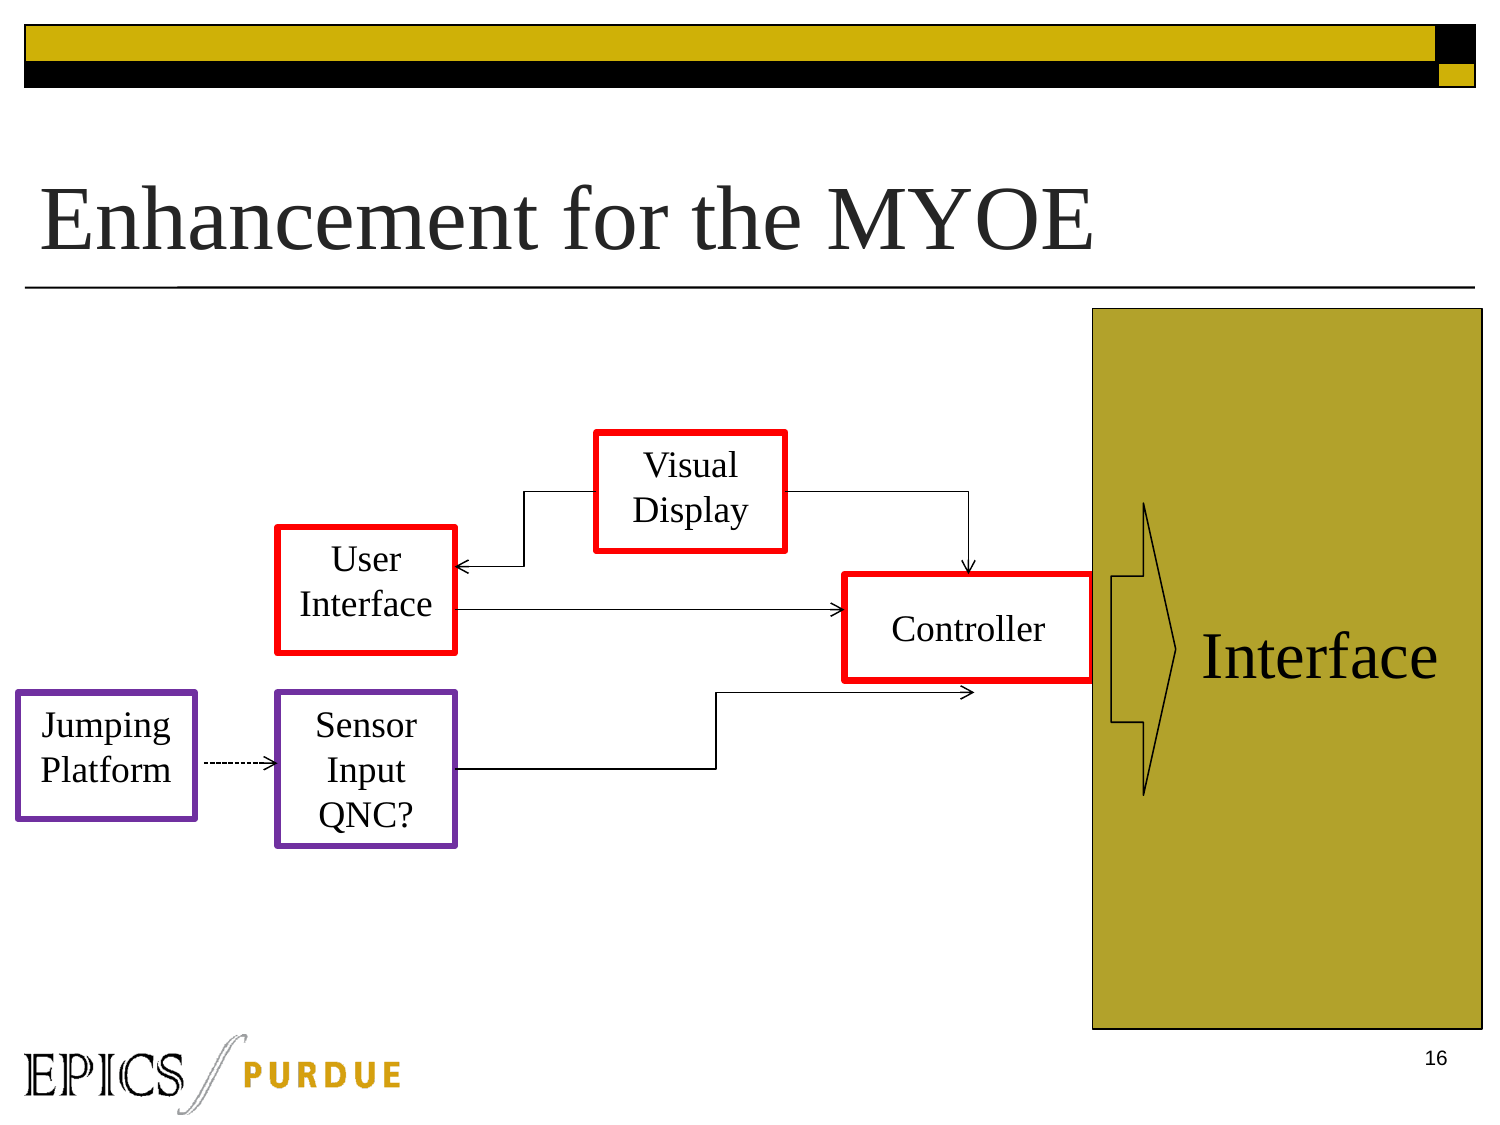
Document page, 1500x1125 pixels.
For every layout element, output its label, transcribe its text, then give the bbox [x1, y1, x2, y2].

picture [24, 1034, 400, 1115]
text_box [1092, 308, 1483, 626]
title Enhancement for the MYOE [24, 99, 1471, 276]
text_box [1092, 627, 1223, 934]
text_box User Interface [277, 527, 455, 654]
text_box Interface [1187, 604, 1483, 700]
text_box [1111, 503, 1171, 625]
slide_number 16 [1262, 1037, 1463, 1113]
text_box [785, 491, 969, 575]
text_box [1092, 700, 1483, 1029]
text_box Sensor Input QNC? [276, 690, 457, 848]
text_box Controller [844, 574, 1092, 681]
text_box Jumping Platform [16, 690, 197, 821]
text_box Visual Display [596, 432, 786, 551]
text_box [454, 692, 975, 770]
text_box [454, 491, 597, 567]
